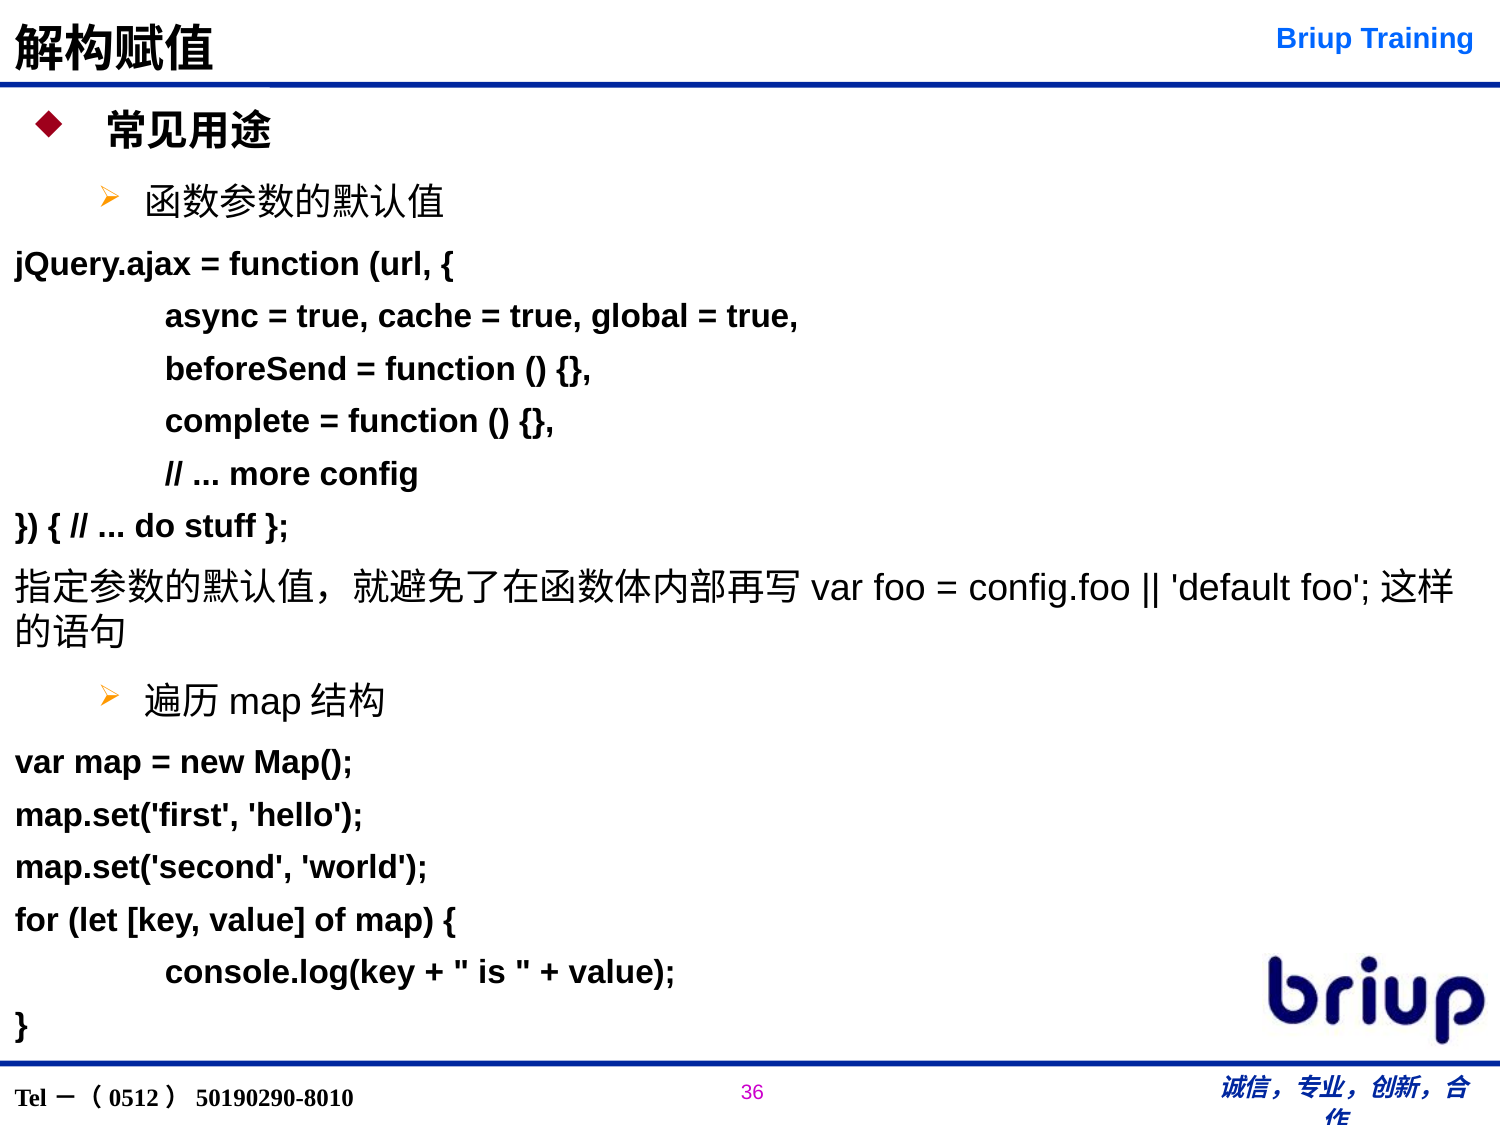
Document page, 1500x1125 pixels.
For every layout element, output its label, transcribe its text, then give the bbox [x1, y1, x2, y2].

list 常见用途 函数参数的默认值 jQuery.ajax = function (url, { async = true, cache = true, global = true, beforeSend = function () {}, complete = function () {}, // ... more config }) { // ... do stuff }; 指定参数的默认值，就避免了在函数体内部再写var foo = config.foo || 'default foo';这样的语句 遍历map结构 var map = new Map(); map.set('first', 'hello'); map.set('second', 'world'); for (let [key, value] of map) { console.log(key + " is " + value); } [0, 96, 1500, 1063]
title 解构赋值 [0, 0, 1251, 85]
